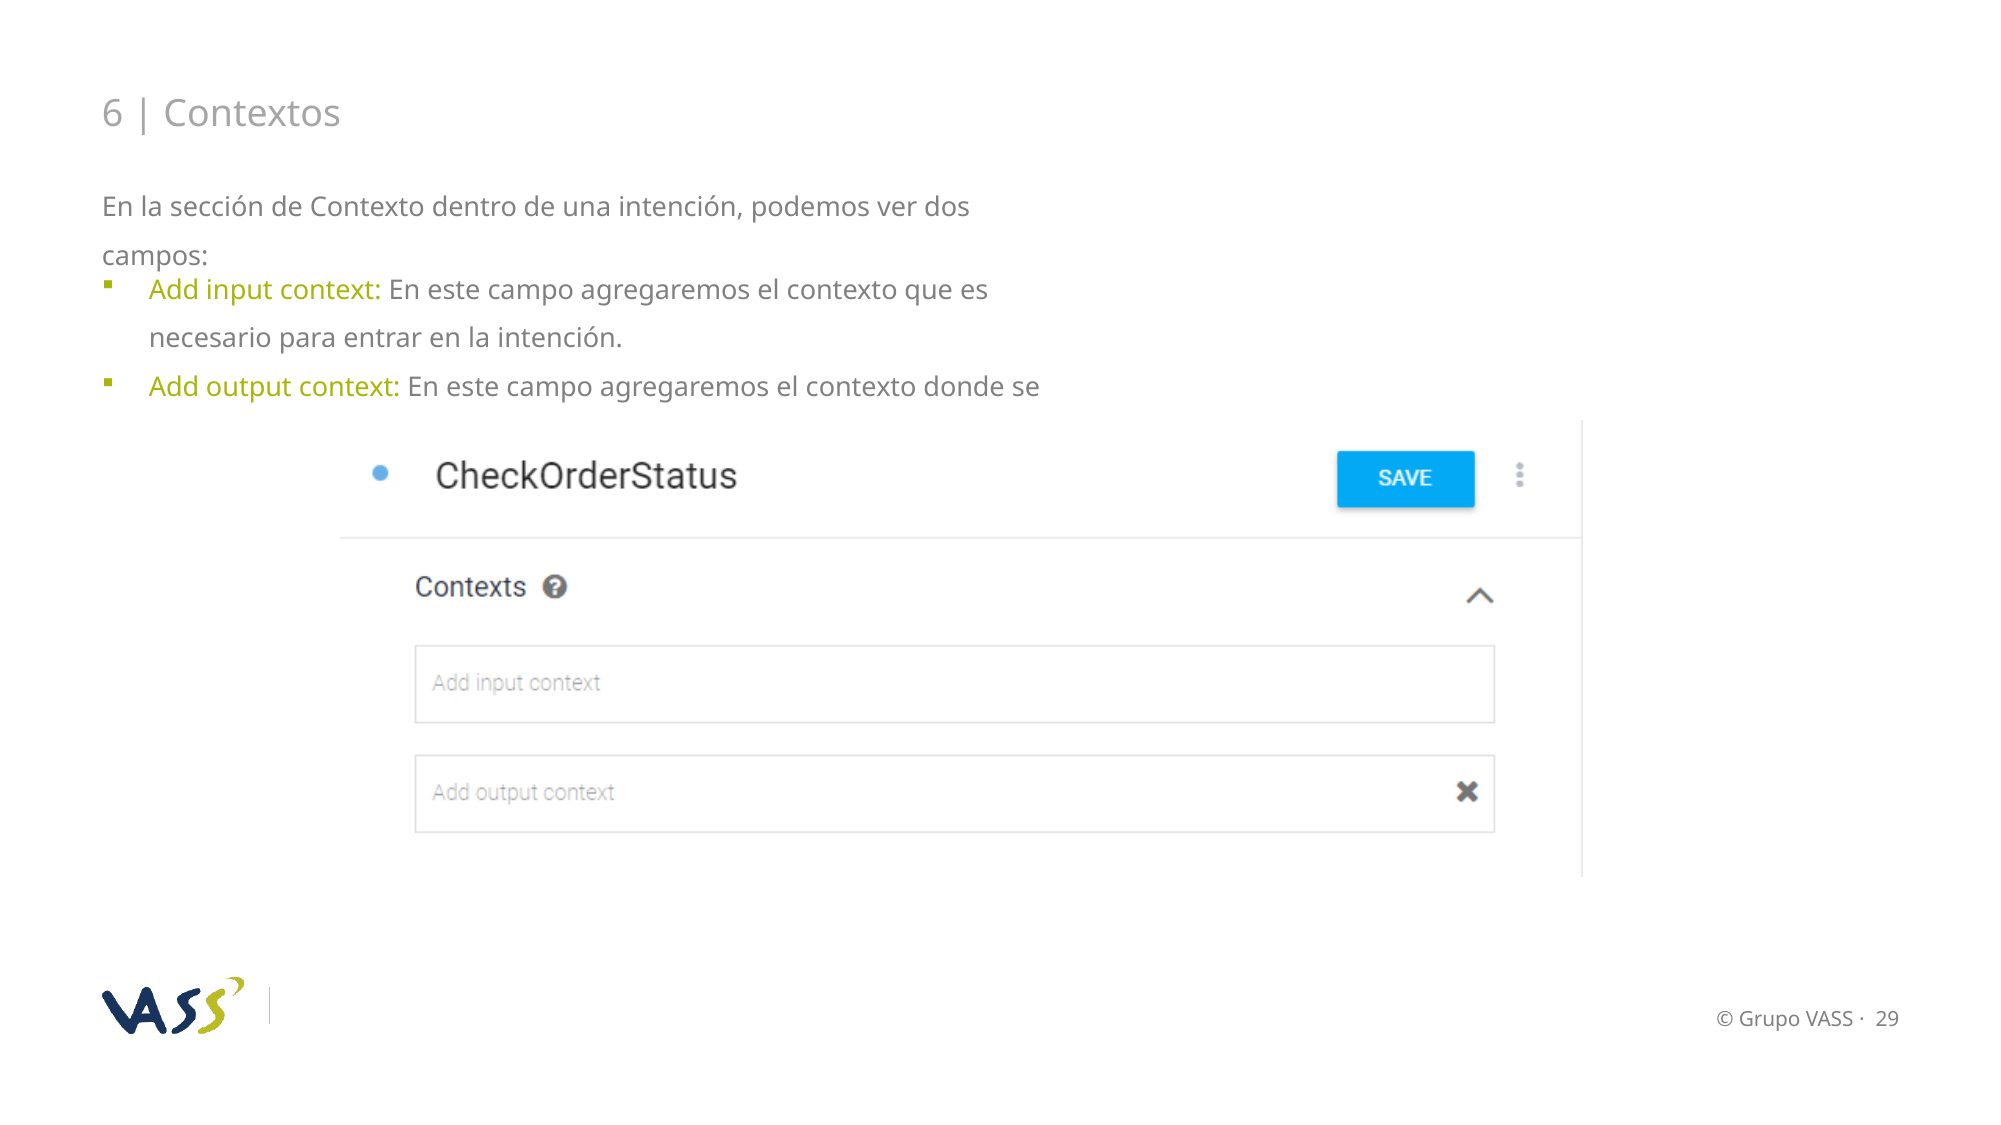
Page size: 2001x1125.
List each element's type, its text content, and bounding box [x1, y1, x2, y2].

picture [340, 420, 1583, 877]
text_box Add input context: En este campo agregaremos el contexto que es necesario para entrar en la intención. Add output context: En este campo agregaremos el contexto donde se [87, 248, 1068, 410]
picture [102, 977, 244, 1034]
text_box En la sección de Contexto dentro de una intención, podemos ver dos campos: [87, 165, 1068, 248]
text_box 6 | Contextos [87, 81, 1836, 141]
